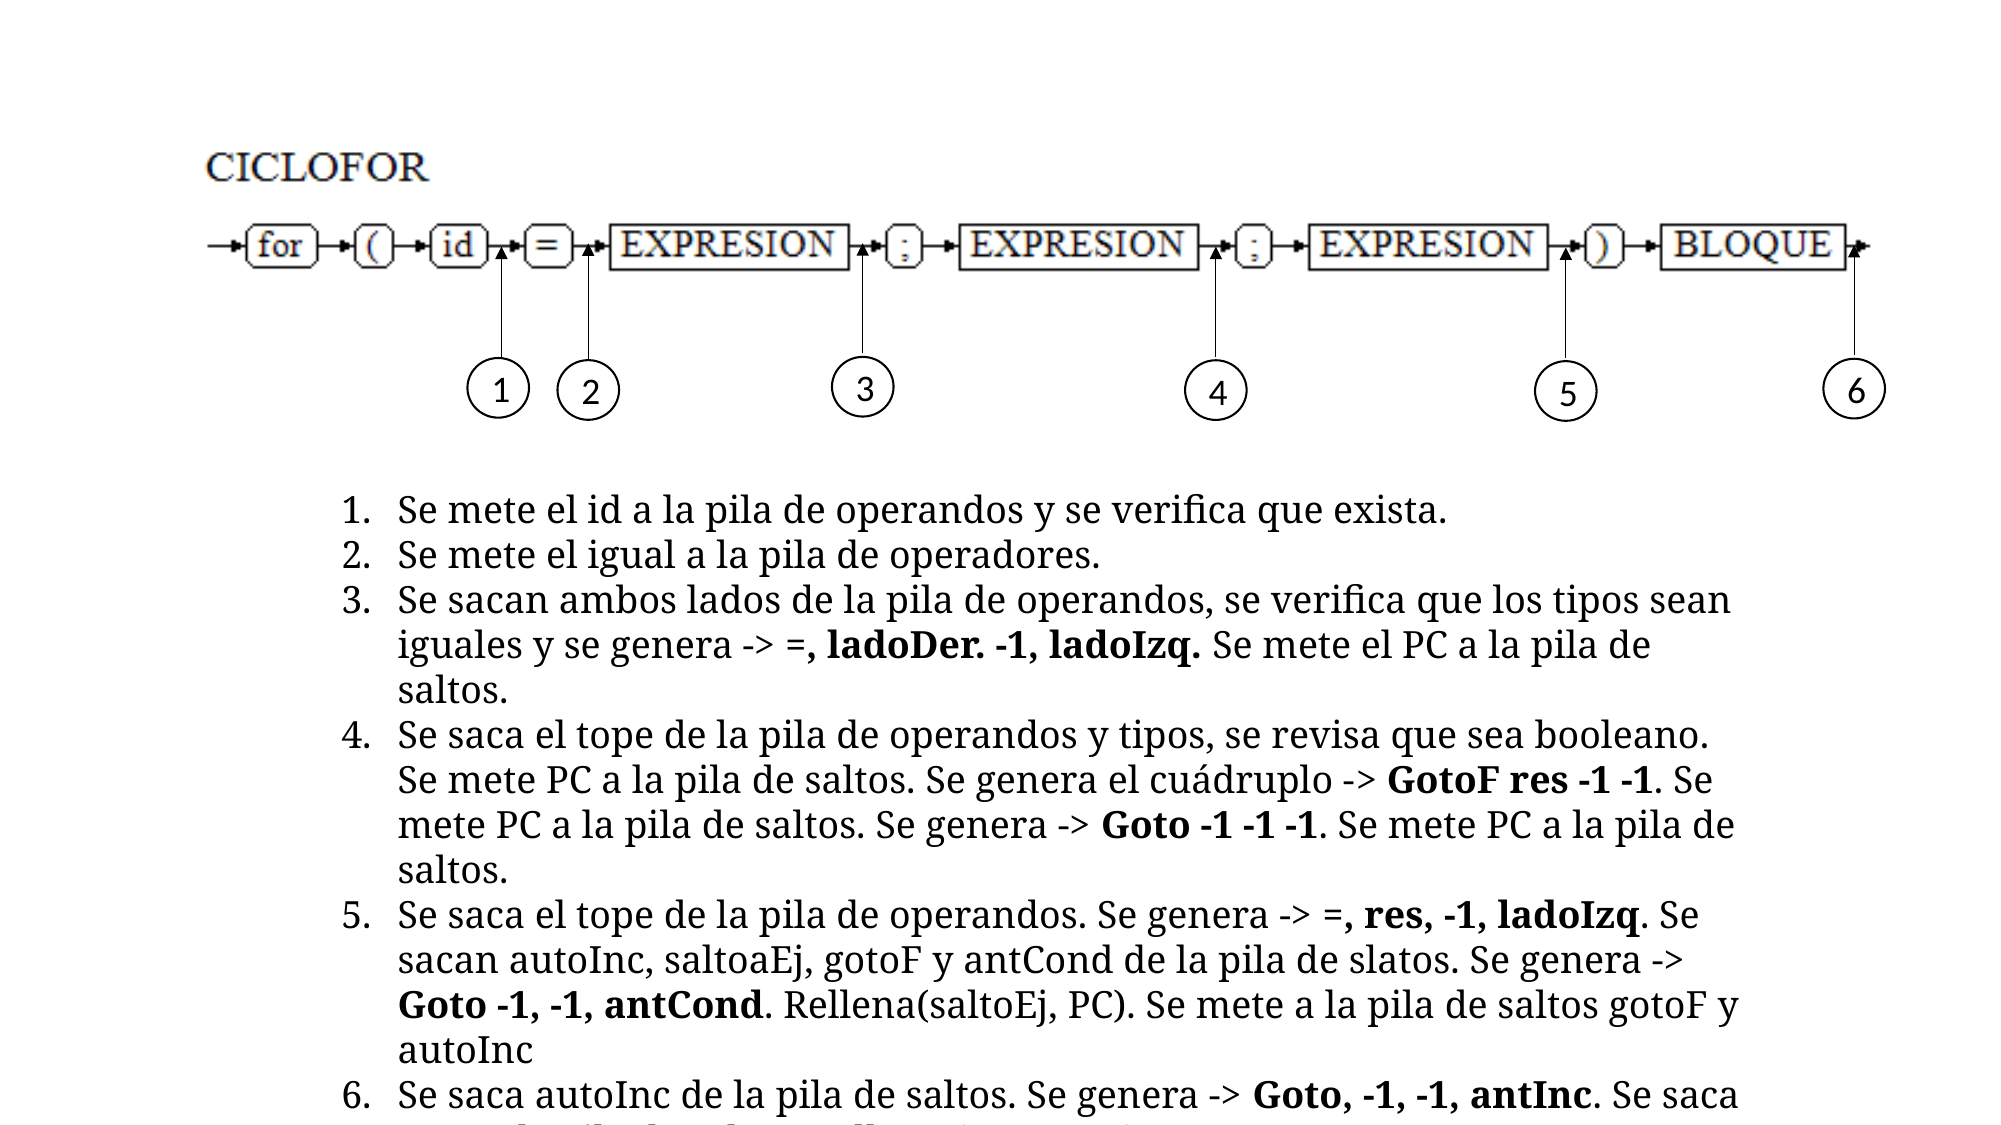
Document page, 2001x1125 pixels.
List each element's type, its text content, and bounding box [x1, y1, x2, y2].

text_box Se mete el id a la pila de operandos y se verifica que exista. Se mete el igual a la pila de operadores. Se sacan ambos lados de la pila de operandos, se verifica que los tipos sean iguales y se genera -> =, ladoDer. -1, ladoIzq. Se mete el PC a la pila de saltos. Se saca el tope de la pila de operandos y tipos, se revisa que sea booleano. Se mete PC a la pila de saltos. Se genera el cuádruplo -> GotoF res -1 -1. Se mete PC a la pila de saltos. Se genera -> Goto -1 -1 -1. Se mete PC a la pila de saltos. Se saca el tope de la pila de operandos. Se genera -> =, res, -1, ladoIzq. Se sacan autoInc, saltoaEj, gotoF y antCond de la pila de slatos. Se genera -> Goto -1, -1, antCond. Rellena(saltoEj, PC). Se mete a la pila de saltos gotoF y autoInc Se saca autoInc de la pila de saltos. Se genera -> Goto, -1, -1, antInc. Se saca gotoF de pila de saltos. Rellena (gotoF, PC) [326, 478, 1763, 1125]
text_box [467, 246, 529, 418]
picture [128, 118, 1996, 340]
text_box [1823, 245, 1885, 419]
text_box 2 [556, 359, 621, 421]
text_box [831, 243, 894, 417]
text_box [1185, 246, 1247, 420]
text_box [1534, 247, 1597, 421]
